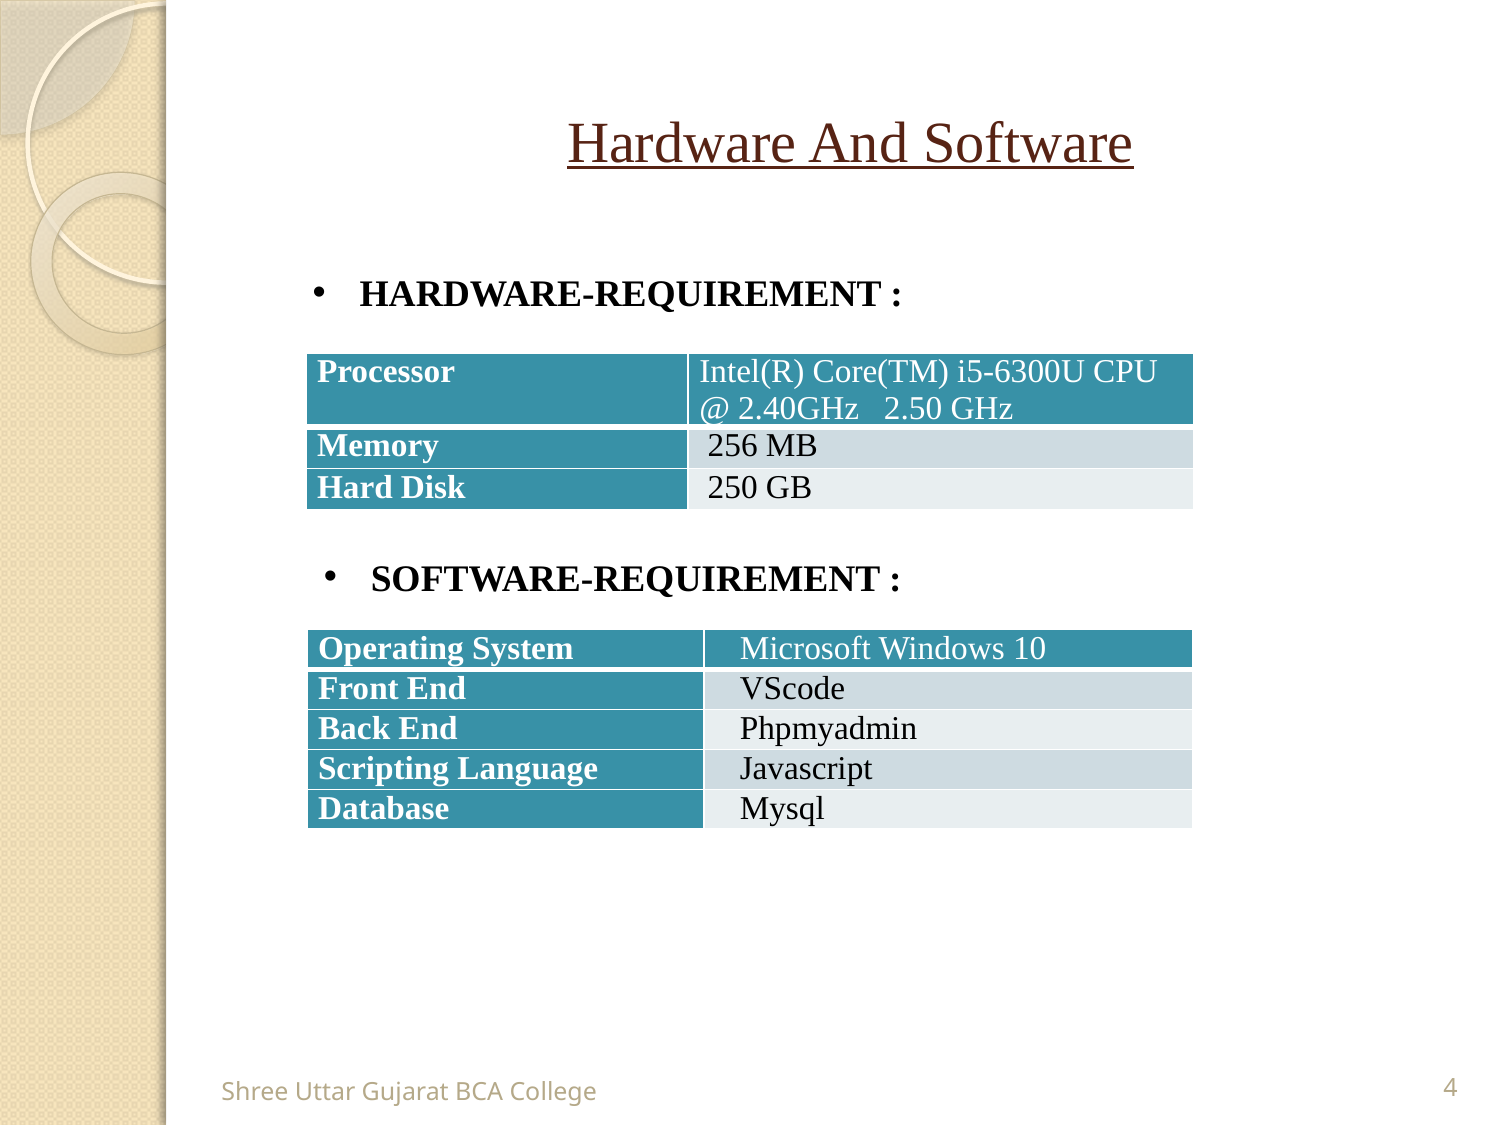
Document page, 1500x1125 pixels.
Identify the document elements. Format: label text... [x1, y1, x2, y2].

table_cell Memory [307, 430, 687, 468]
text_box SOFTWARE-REQUIREMENT : [308, 545, 918, 651]
text_box HARDWARE-REQUIREMENT : [211, 210, 1015, 322]
table_header Operating System [308, 651, 703, 667]
table_cell Javascript [705, 750, 1192, 789]
table_cell Mysql [705, 790, 1192, 828]
table_cell Front End [308, 672, 703, 709]
table_cell Phpmyadmin [705, 710, 1192, 749]
title Hardware And Software [235, 45, 1466, 233]
table_header Microsoft Windows 10 [705, 630, 1192, 667]
table_cell Scripting Language [308, 750, 703, 789]
table_cell Back End [308, 710, 703, 749]
table_header Processor [307, 354, 687, 424]
table_cell 256 MB [689, 430, 1193, 468]
table_cell Database [308, 790, 703, 828]
table_cell 250 GB [689, 469, 1193, 509]
table_cell VScode [705, 672, 1192, 709]
text_box Shree Uttar Gujarat BCA College [206, 1034, 682, 1113]
table_header Intel(R) Core(TM) i5-6300U CPU @ 2.40GHz 2.50 GHz [689, 354, 1193, 424]
table_cell Hard Disk [307, 469, 687, 509]
slide_number 4 [1413, 1034, 1488, 1113]
